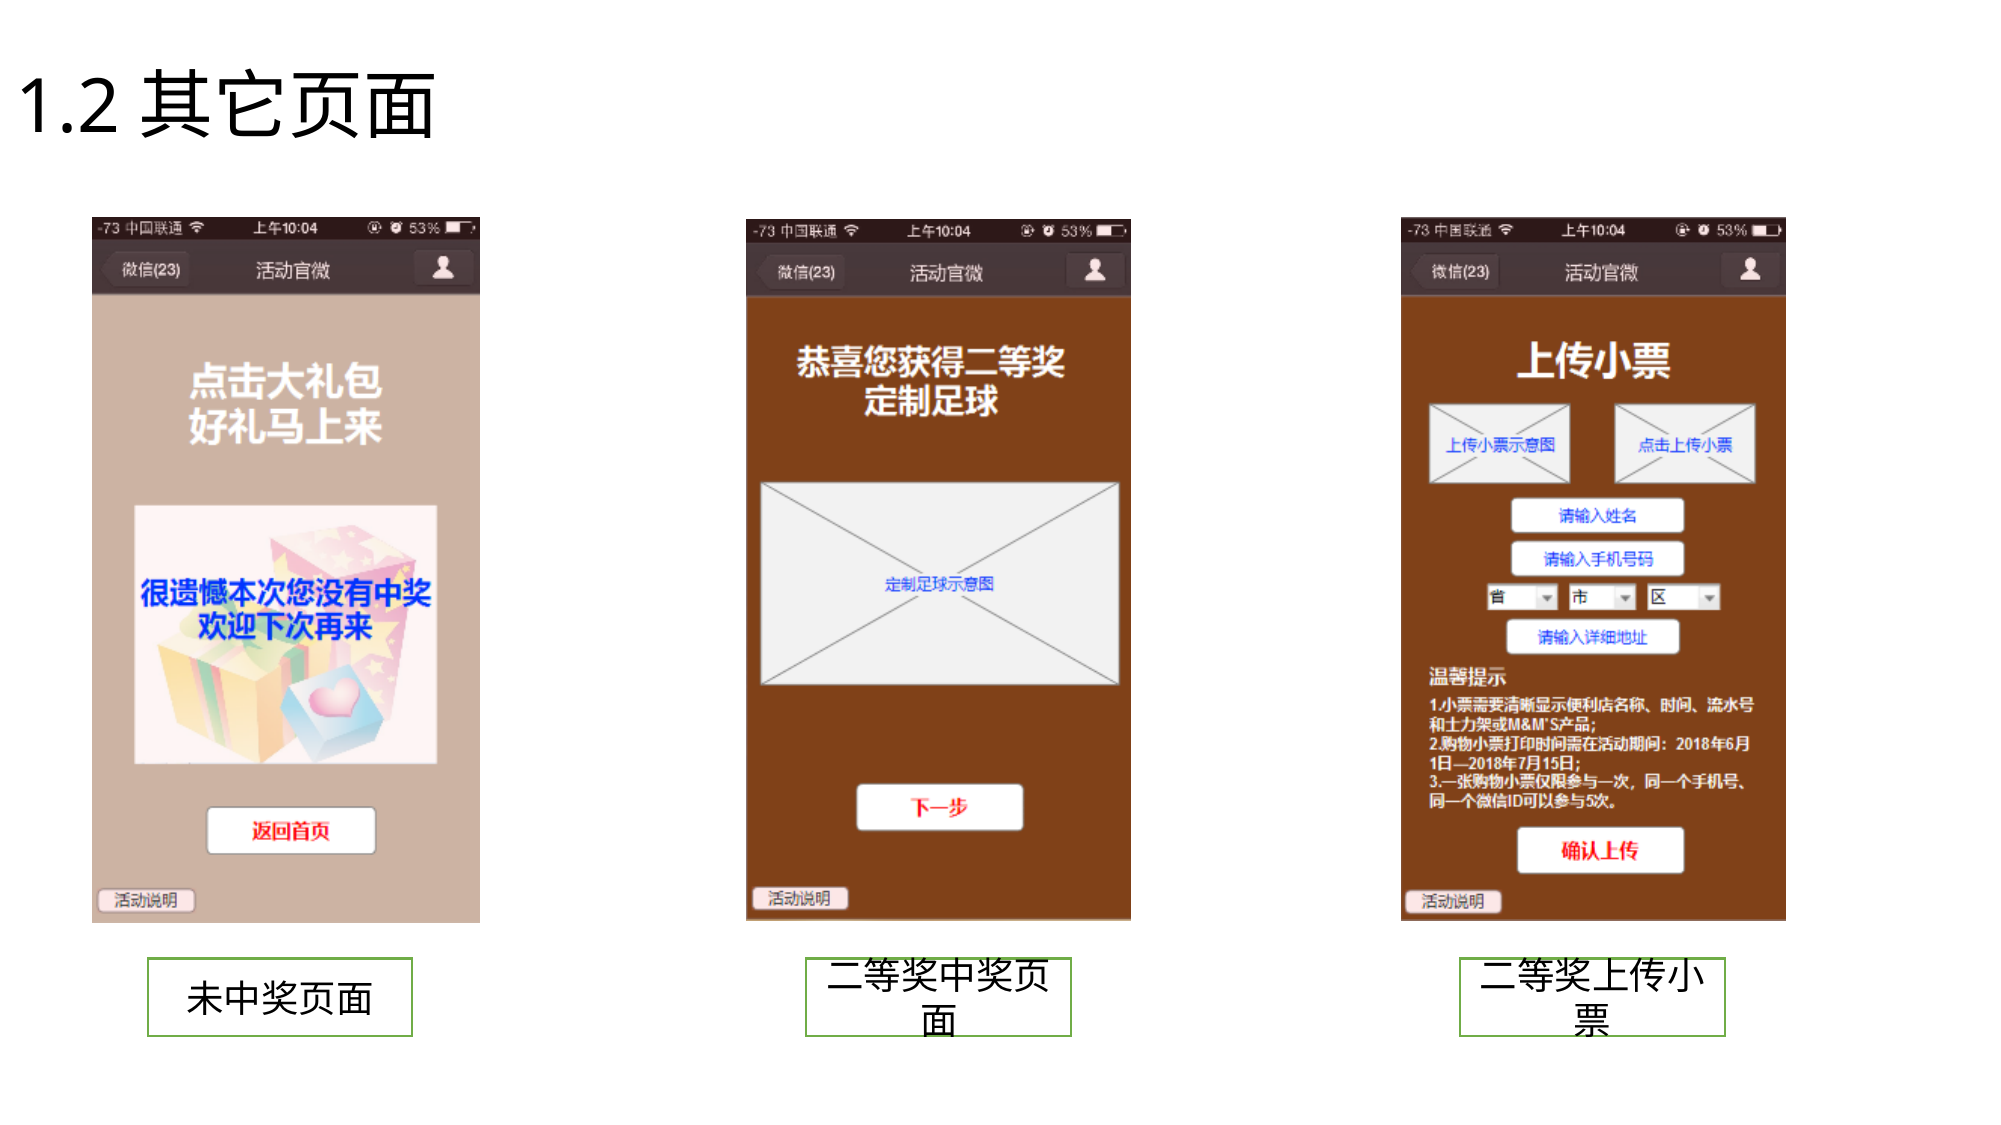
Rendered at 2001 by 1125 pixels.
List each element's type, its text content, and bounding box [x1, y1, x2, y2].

picture [746, 219, 1131, 921]
picture [1401, 217, 1786, 921]
text_box 二等奖上传小票 [1459, 957, 1726, 1037]
text_box 二等奖中奖页面 [805, 957, 1072, 1037]
text_box 未中奖页面 [147, 957, 413, 1037]
picture [92, 217, 480, 923]
title 1.2其它页面 [0, 0, 1725, 218]
